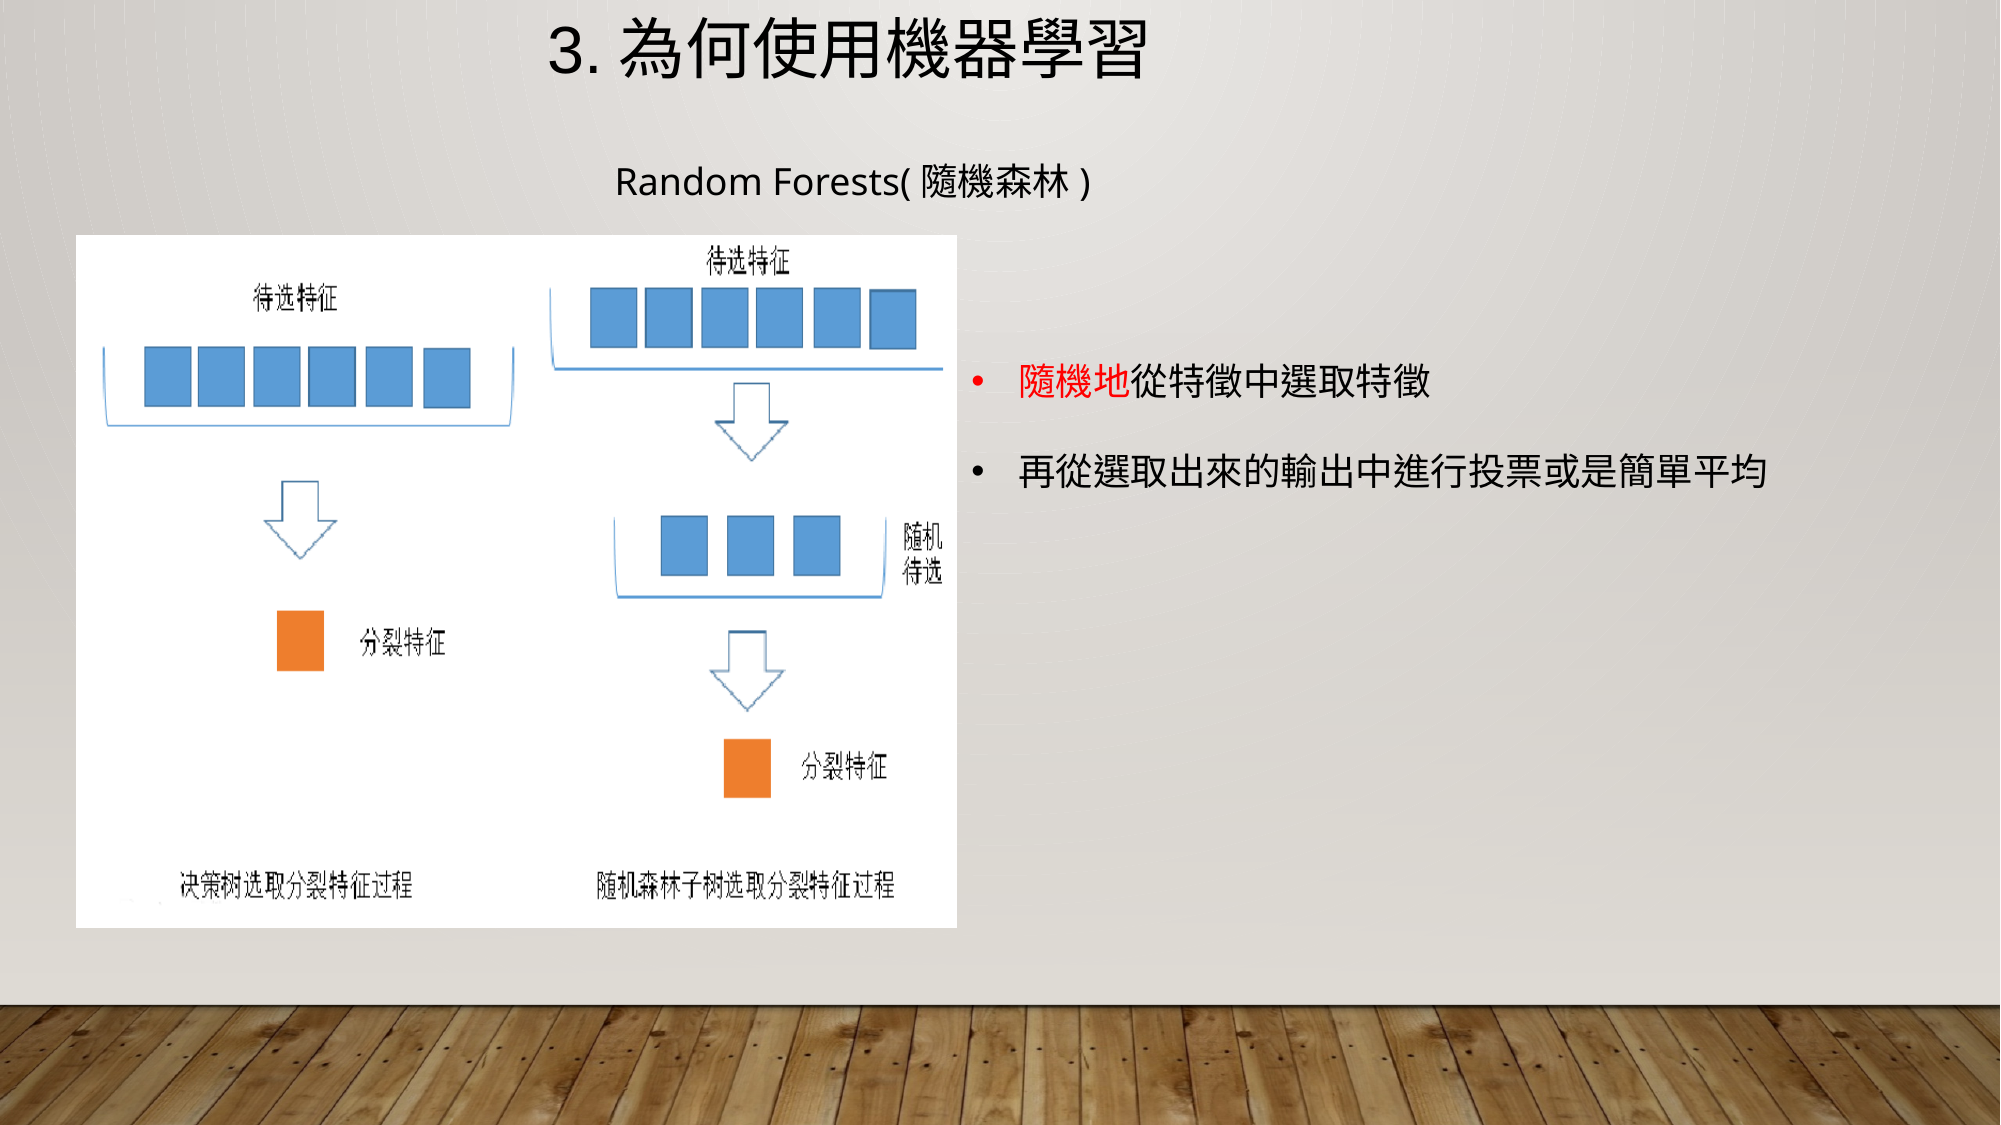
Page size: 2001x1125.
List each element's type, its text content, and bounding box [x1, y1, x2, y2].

picture [76, 235, 957, 928]
text_box 3.為何使用機器學習 [532, 0, 2000, 95]
picture [0, 1005, 2000, 1125]
text_box 隨機地從特徵中選取特徵 再從選取出來的輸出中進行投票或是簡單平均 [957, 350, 1957, 500]
text_box Random Forests(隨機森林) [599, 150, 1106, 210]
